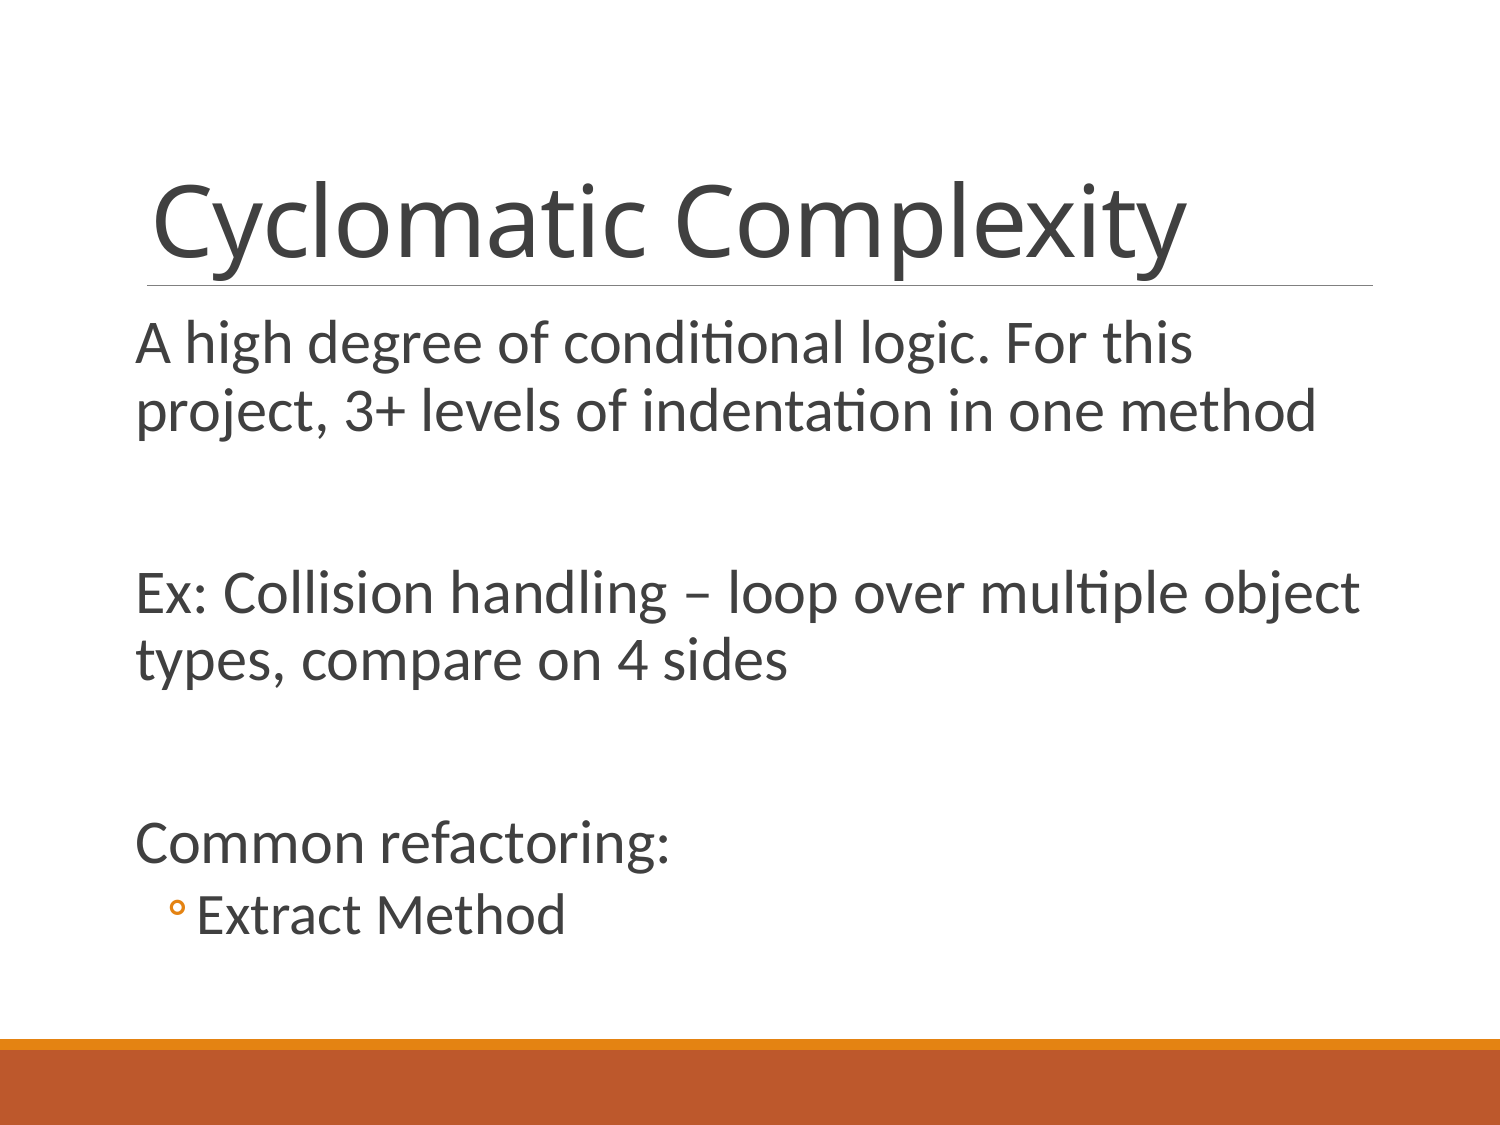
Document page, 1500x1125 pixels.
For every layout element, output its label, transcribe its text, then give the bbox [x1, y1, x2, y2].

list A high degree of conditional logic. For this project, 3+ levels of indentation in one method Ex: Collision handling – loop over multiple object types, compare on 4 sides Common refactoring: Extract Method [135, 302, 1373, 963]
title Cyclomatic Complexity [135, 47, 1373, 285]
